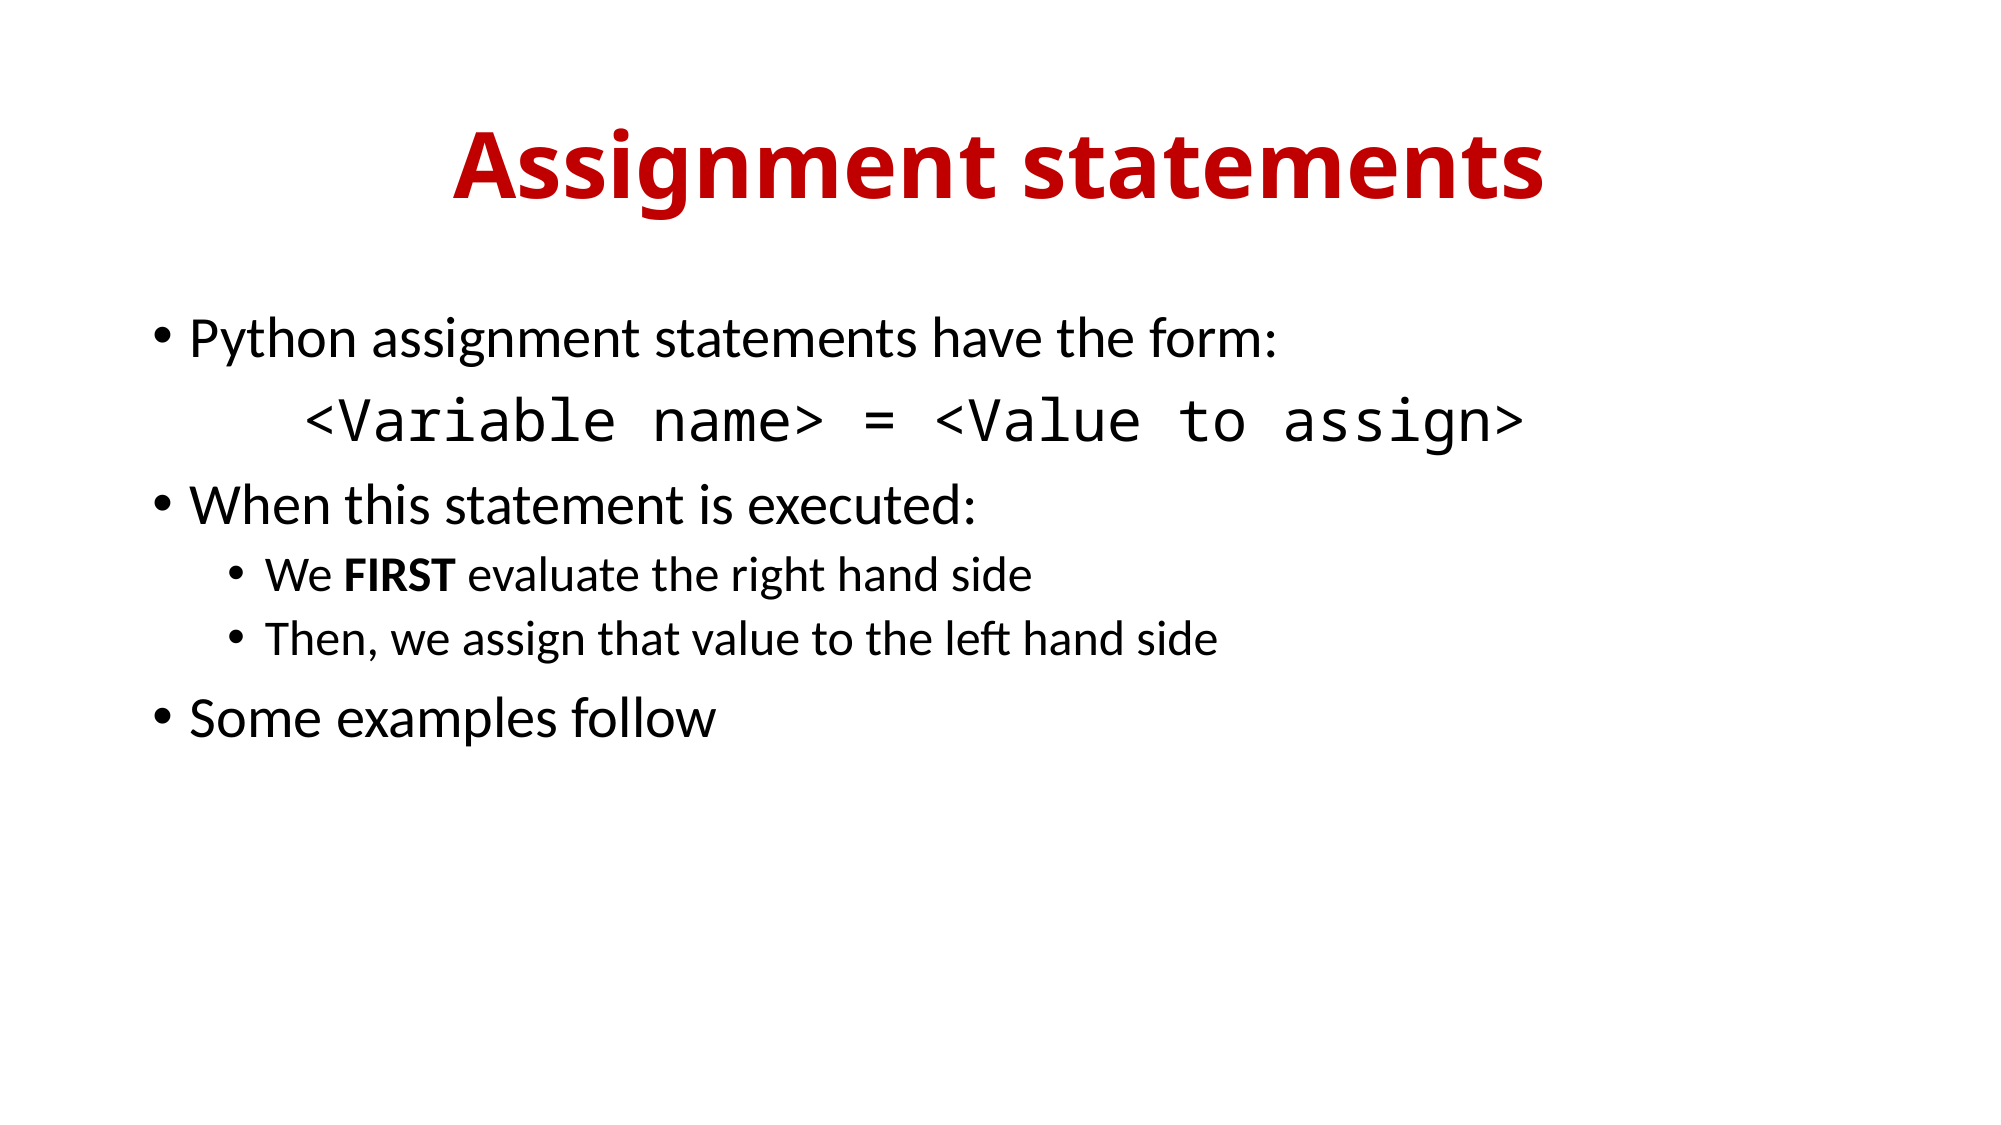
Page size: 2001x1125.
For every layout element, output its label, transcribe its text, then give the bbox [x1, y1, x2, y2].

list Python assignment statements have the form: <Variable name> = <Value to assign> When this statement is executed: We FIRST evaluate the right hand side Then, we assign that value to the left hand side Some examples follow [137, 299, 1863, 955]
title Assignment statements [137, 59, 1863, 278]
